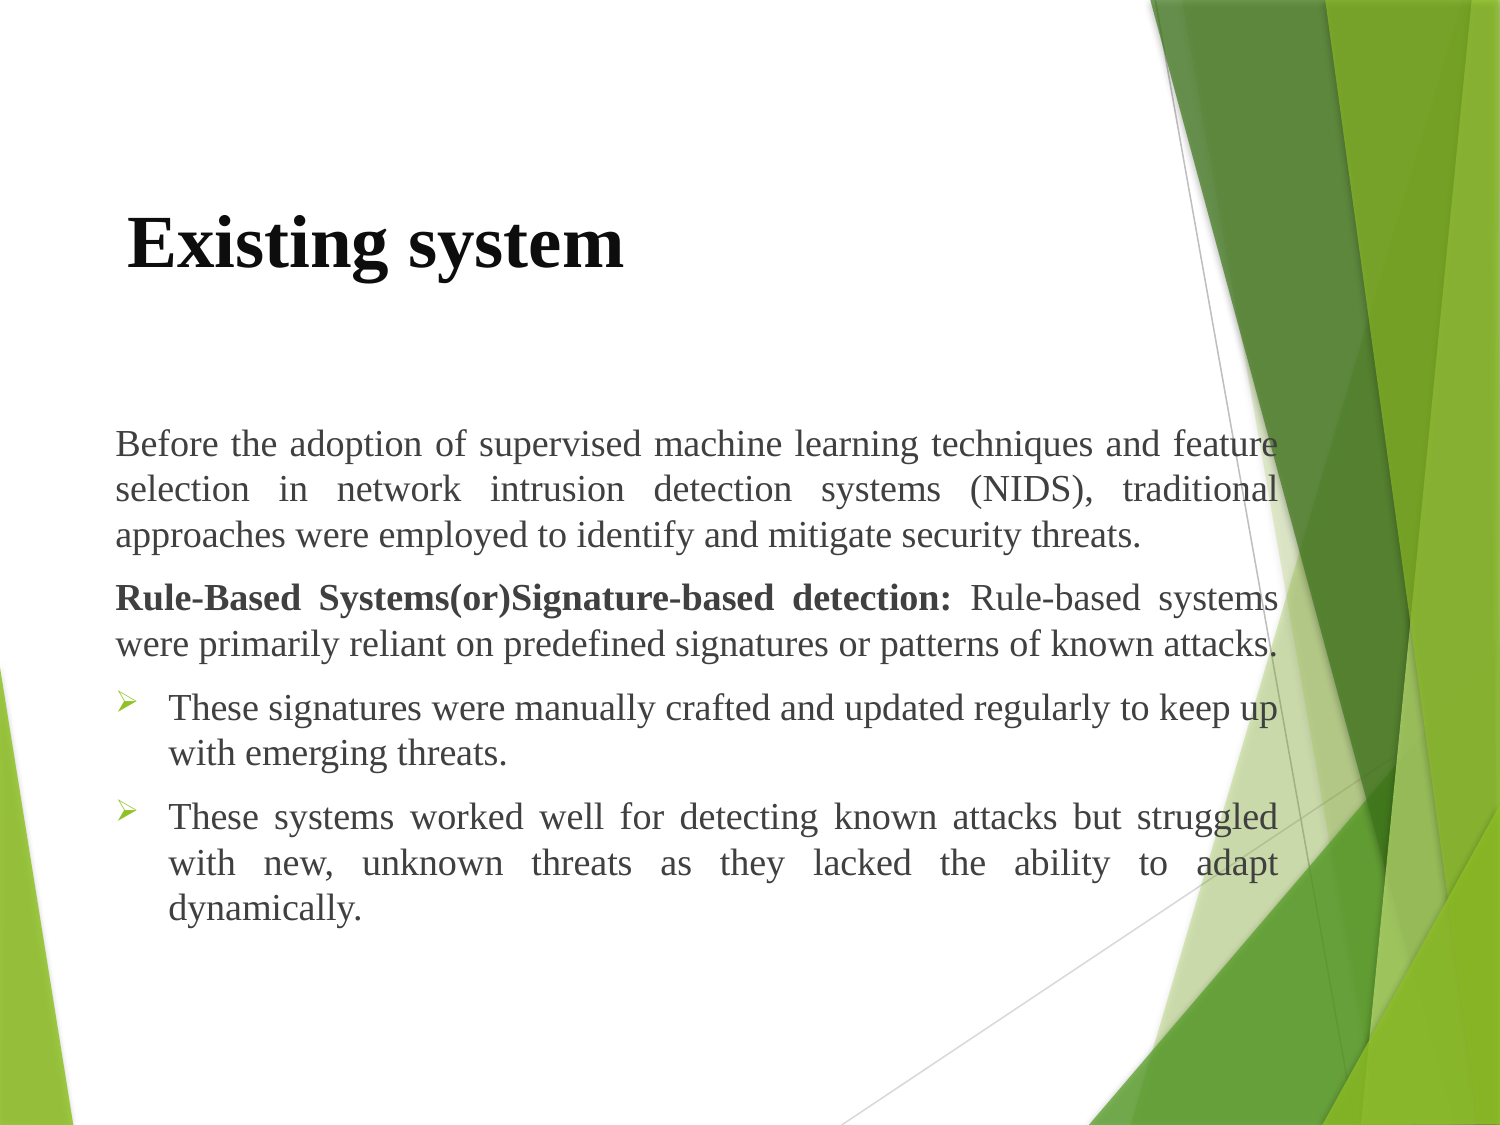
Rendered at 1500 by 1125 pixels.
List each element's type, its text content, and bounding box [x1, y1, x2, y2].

title Existing system [112, 184, 1275, 291]
list Before the adoption of supervised machine learning techniques and feature selection in network intrusion detection systems (NIDS), traditional approaches were employed to identify and mitigate security threats. Rule-Based Systems(or)Signature-based detection: Rule-based systems were primarily reliant on predefined signatures or patterns of known attacks. These signatures were manually crafted and updated regularly to keep up with emerging threats. These systems worked well for detecting known attacks but struggled with new, unknown threats as they lacked the ability to adapt dynamically. [100, 338, 1294, 1024]
